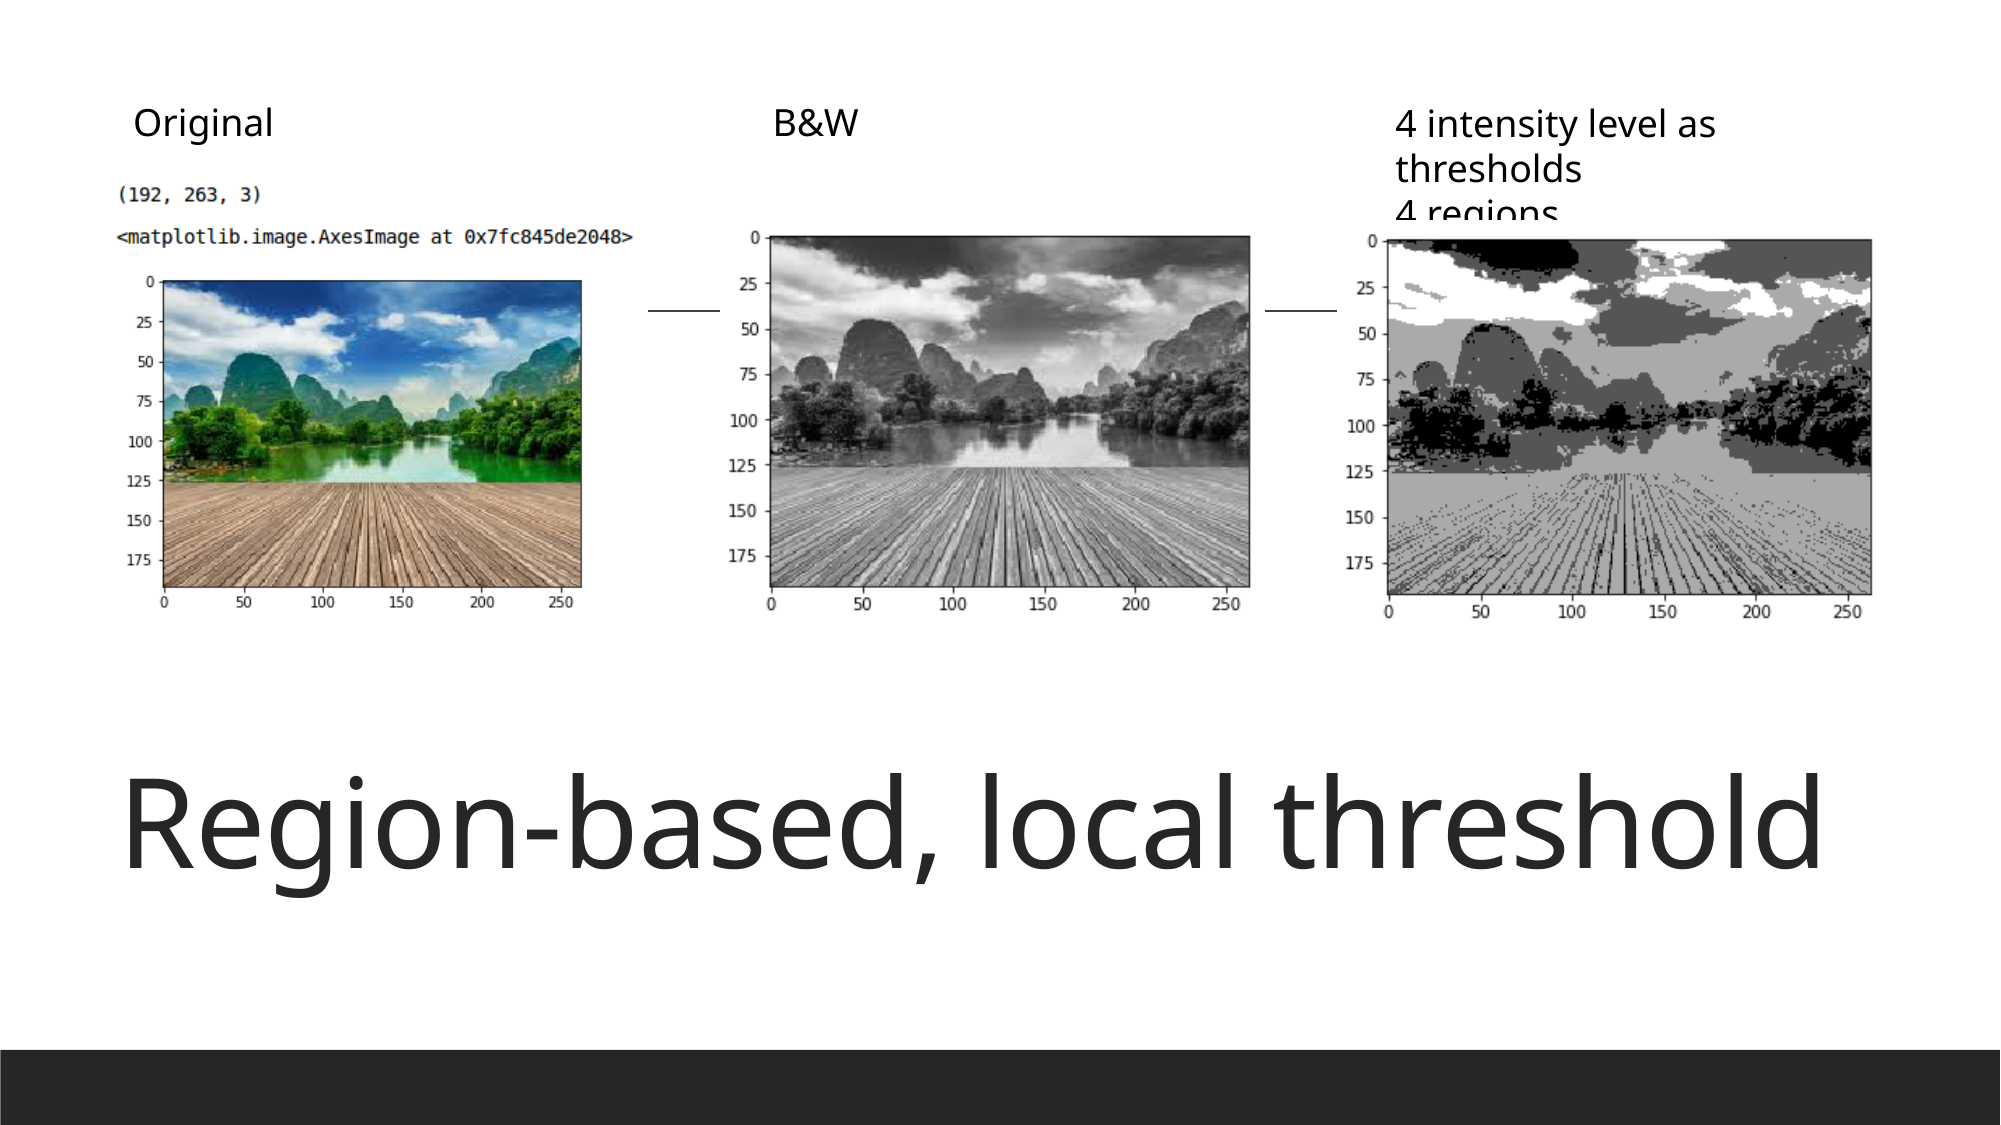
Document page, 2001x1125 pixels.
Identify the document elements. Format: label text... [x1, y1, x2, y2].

picture [1336, 220, 1896, 633]
text_box B&W [757, 91, 1228, 151]
title Region-based, local threshold [103, 746, 1894, 904]
text_box Original [118, 91, 588, 151]
text_box 4 intensity level as thresholds 4 regions [1380, 92, 1895, 217]
picture [720, 220, 1265, 633]
picture [103, 182, 649, 619]
